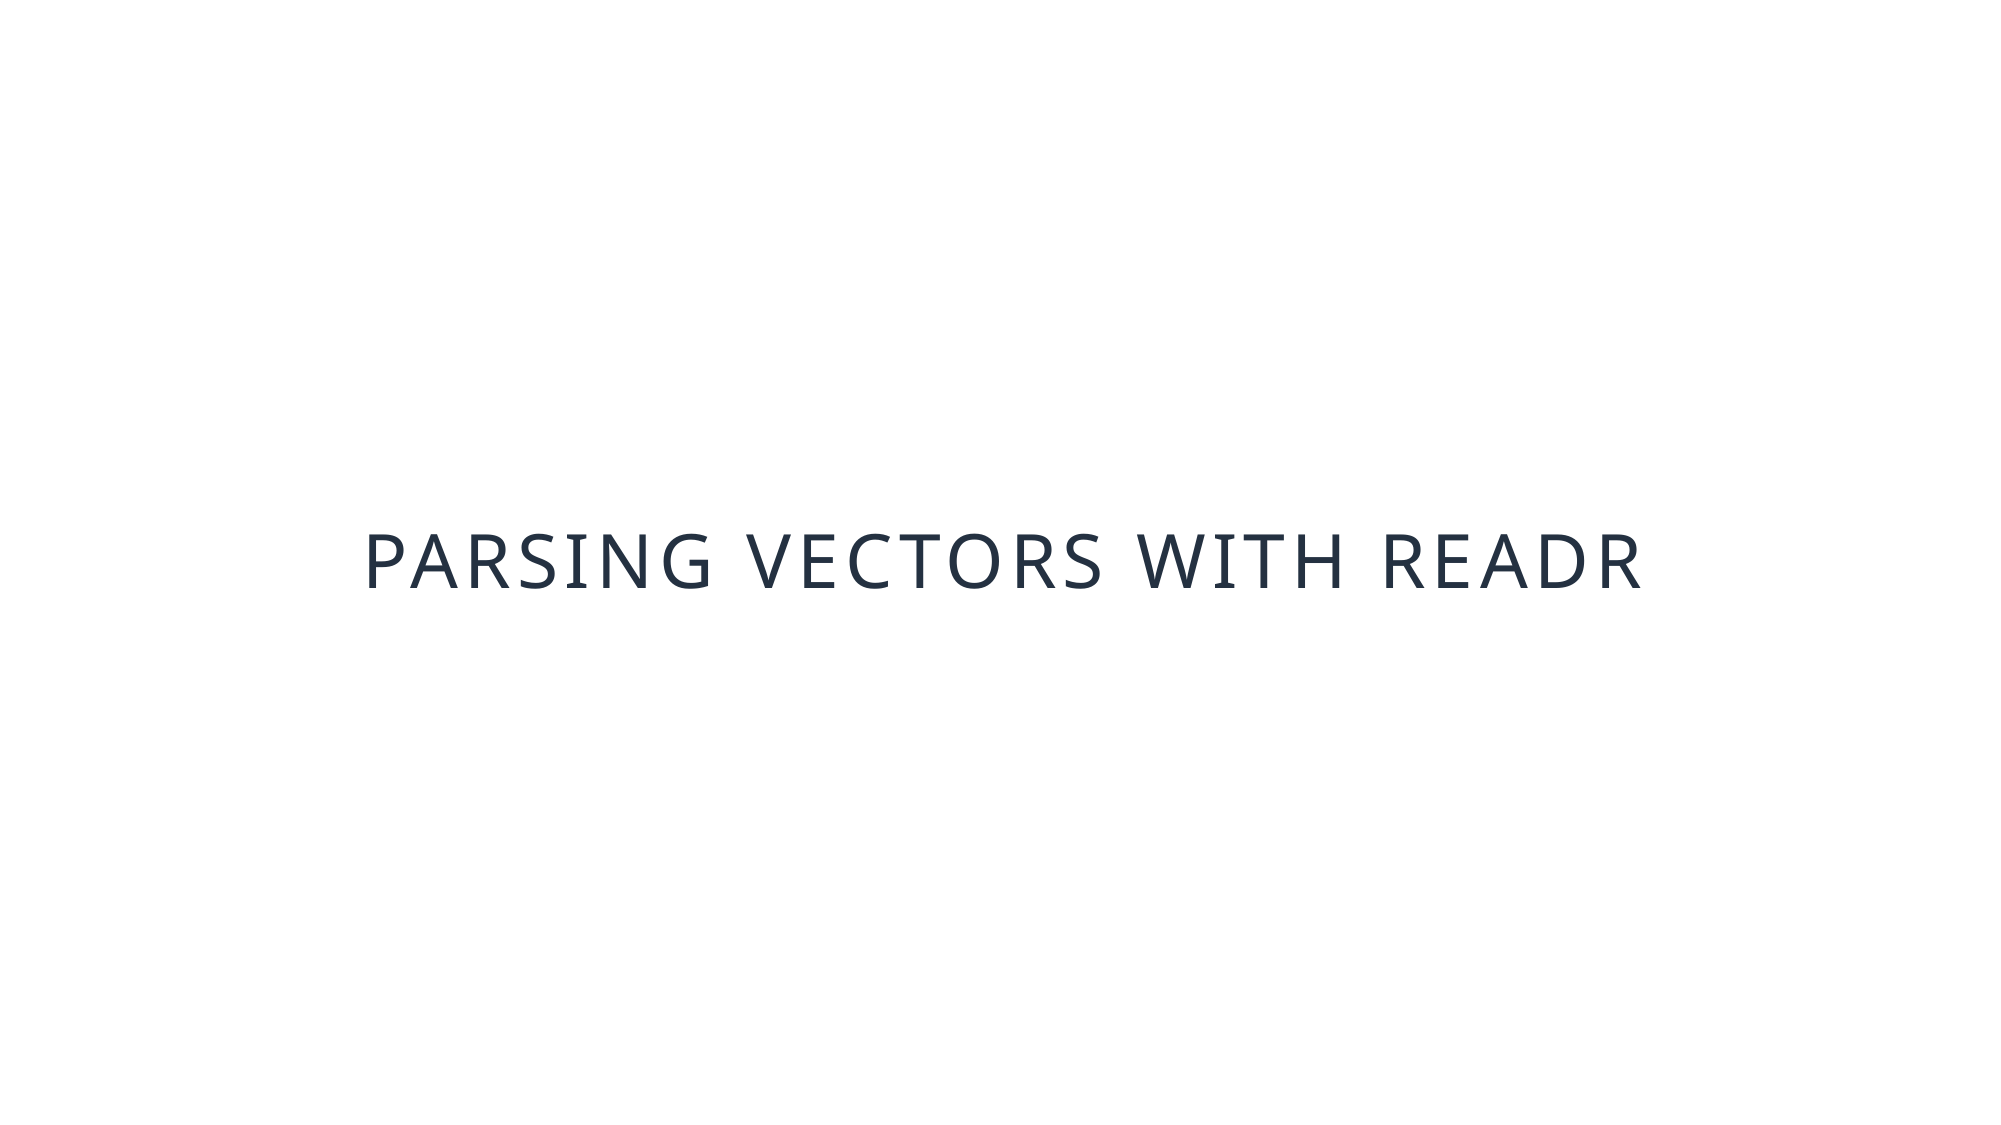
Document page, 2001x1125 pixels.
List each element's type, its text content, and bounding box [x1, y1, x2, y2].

title Parsing vectors with readr [337, 112, 1669, 613]
